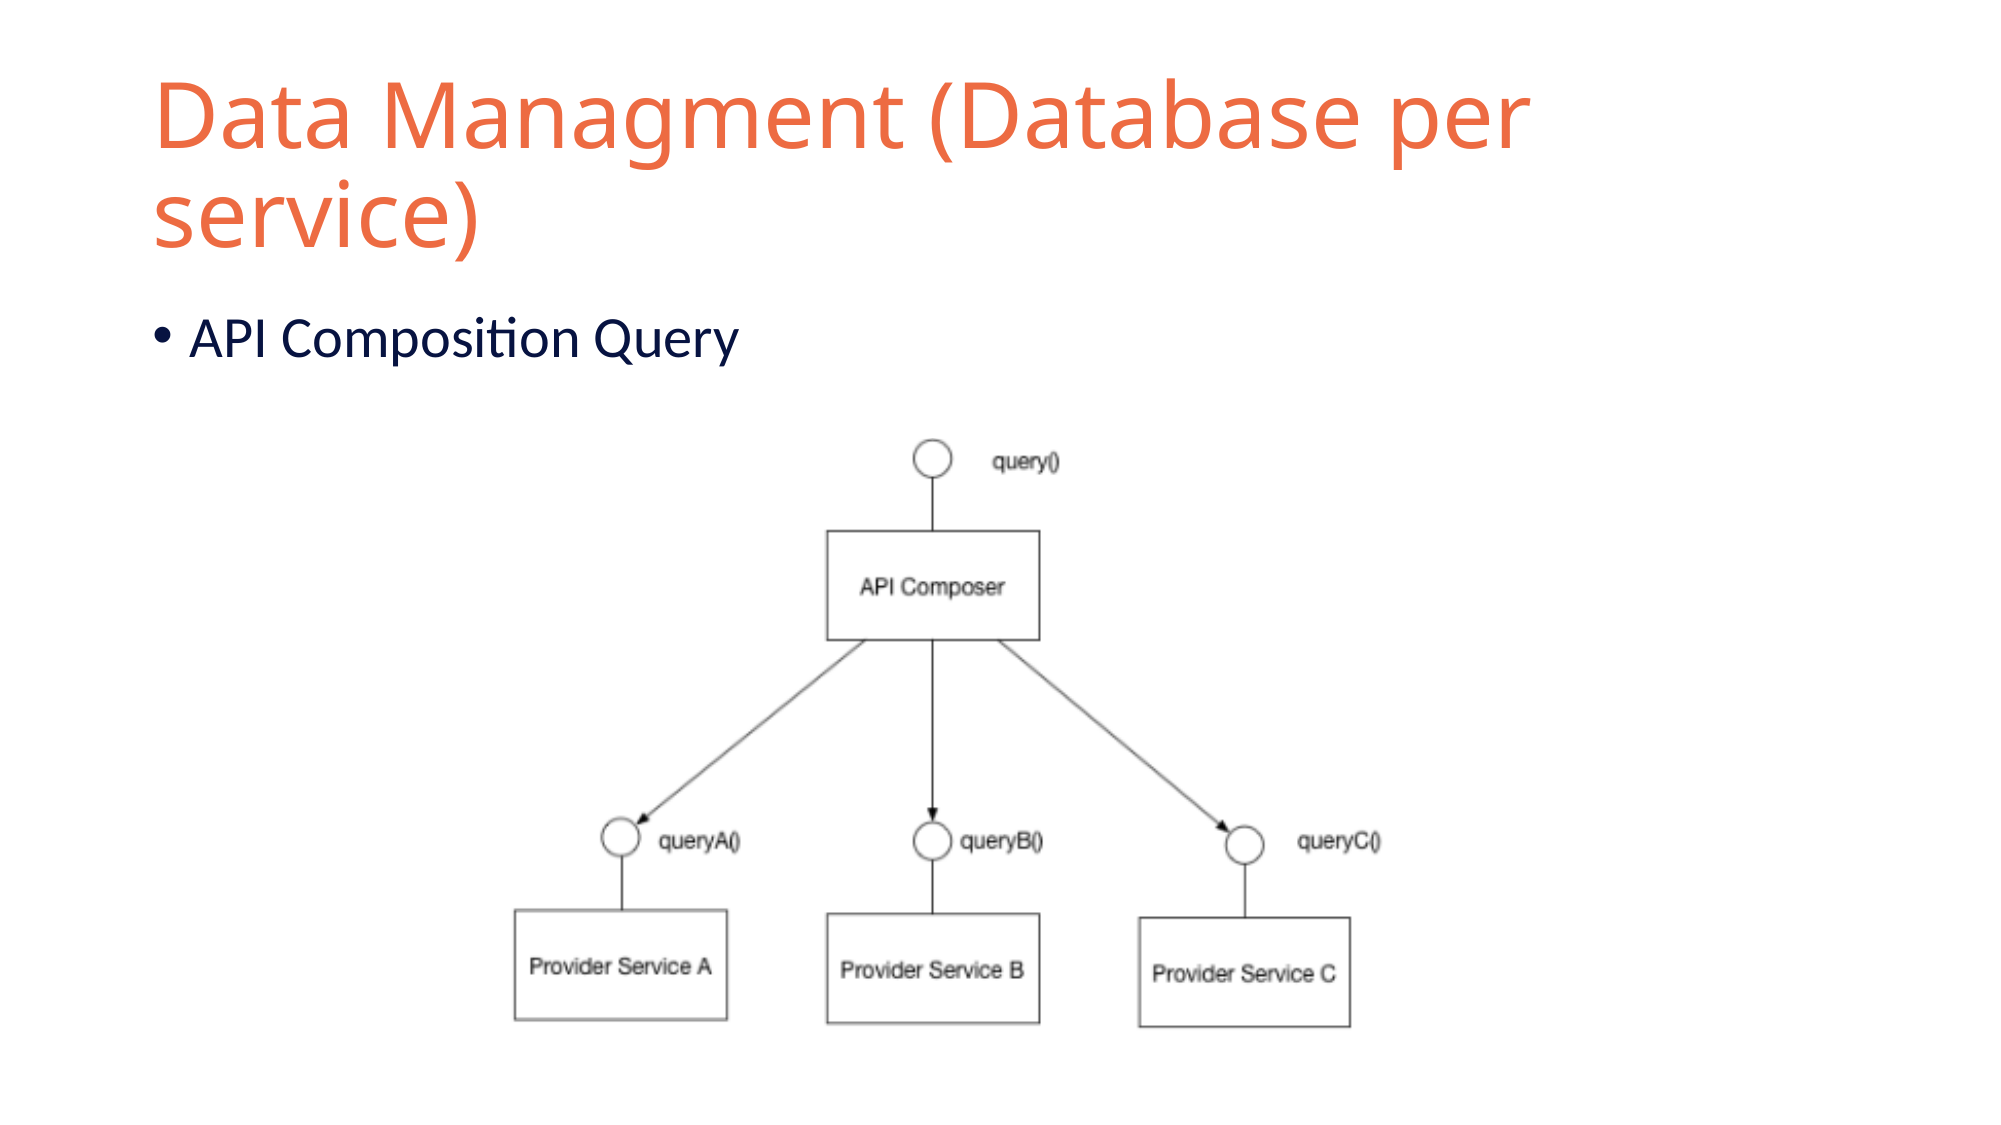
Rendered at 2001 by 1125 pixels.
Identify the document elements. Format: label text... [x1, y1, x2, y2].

title Data Managment (Database per service) [137, 59, 1863, 278]
list API Composition Query [137, 299, 1863, 1014]
picture [496, 438, 1405, 1055]
